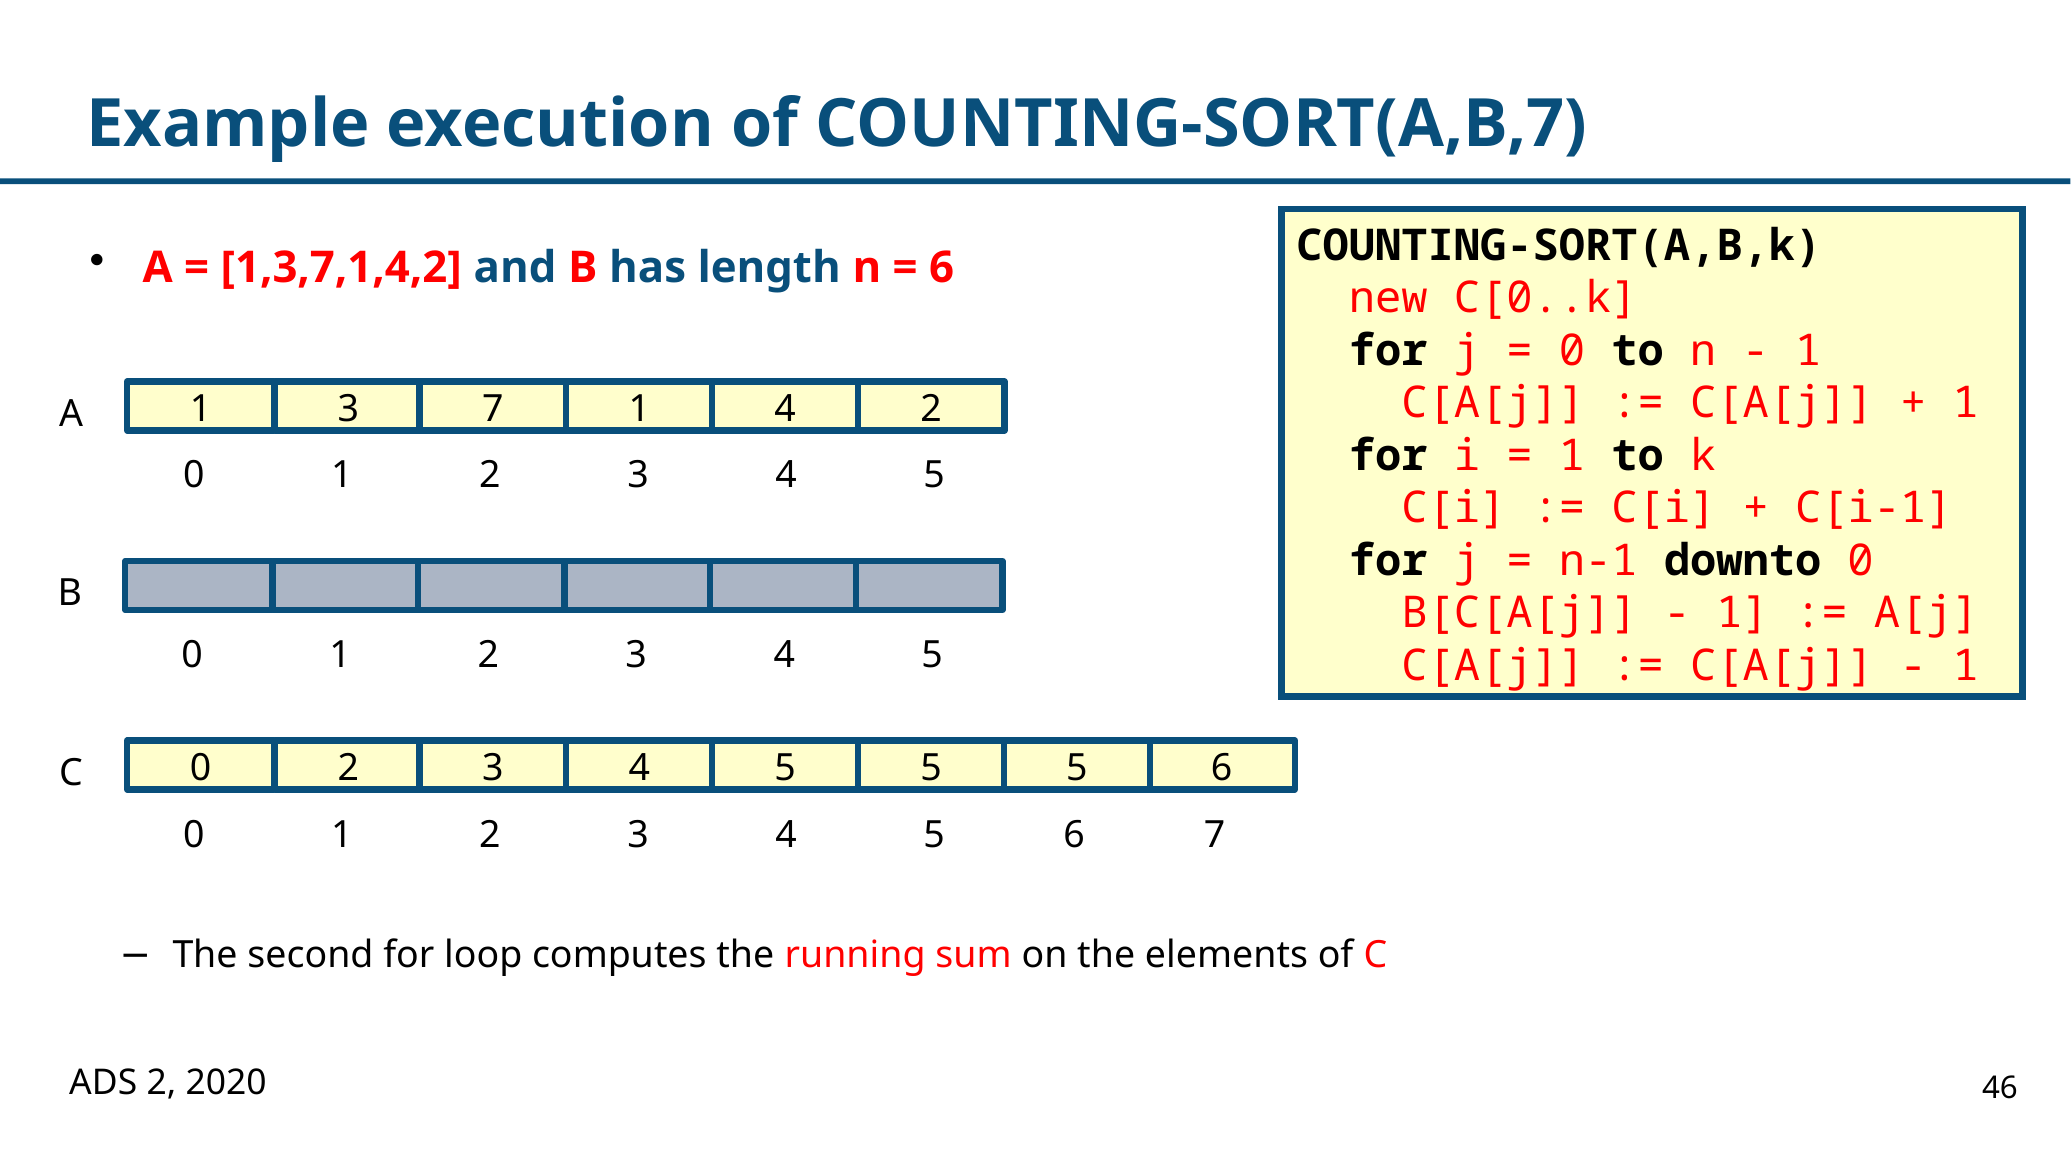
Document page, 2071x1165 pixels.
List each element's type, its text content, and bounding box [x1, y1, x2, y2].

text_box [44, 381, 1005, 504]
slide_number 46 [1701, 1058, 2037, 1140]
list A = [1,3,7,1,4,2] and B has length n = 6 The second for loop computes the running sum on the elements of C [86, 227, 1984, 1035]
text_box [42, 560, 1003, 684]
title Example execution of COUNTING-SORT(A,B,7) [86, 51, 1853, 186]
text_box COUNTING-SORT(A,B,k) new C[0..k] for j = 0 to n - 1 C[A[j]] := C[A[j]] + 1 for i = 1 to k C[i] := C[i] + C[i-1] for j = n-1 downto 0 B[C[A[j]] - 1] := A[j] C[A[j]] := C[A[j]] - 1 [1281, 209, 2023, 697]
footer ADS 2, 2020 [53, 1058, 1363, 1139]
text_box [44, 740, 1296, 863]
